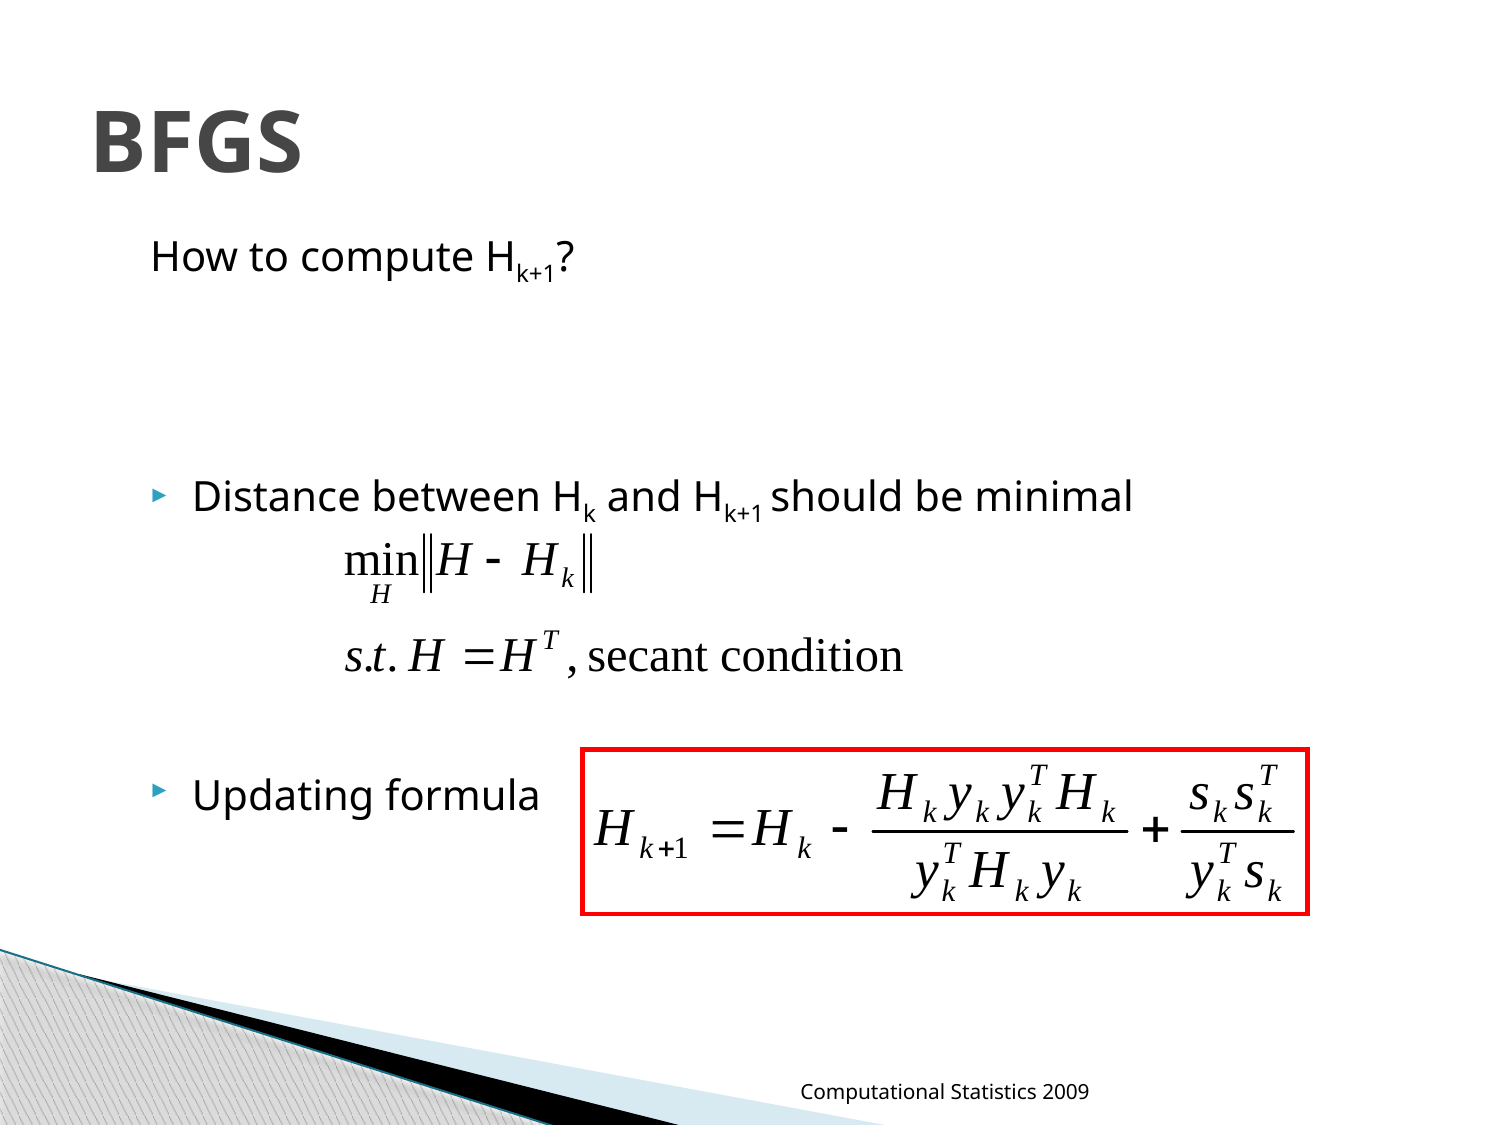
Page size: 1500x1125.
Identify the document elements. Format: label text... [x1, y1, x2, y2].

title BFGS [75, 45, 1425, 233]
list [336, 523, 916, 694]
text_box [584, 751, 1306, 912]
footer Computational Statistics 2009 [718, 1051, 1105, 1112]
list How to compute Hk+1? Distance between Hk and Hk+1 should be minimal Updating formula [117, 222, 1468, 966]
